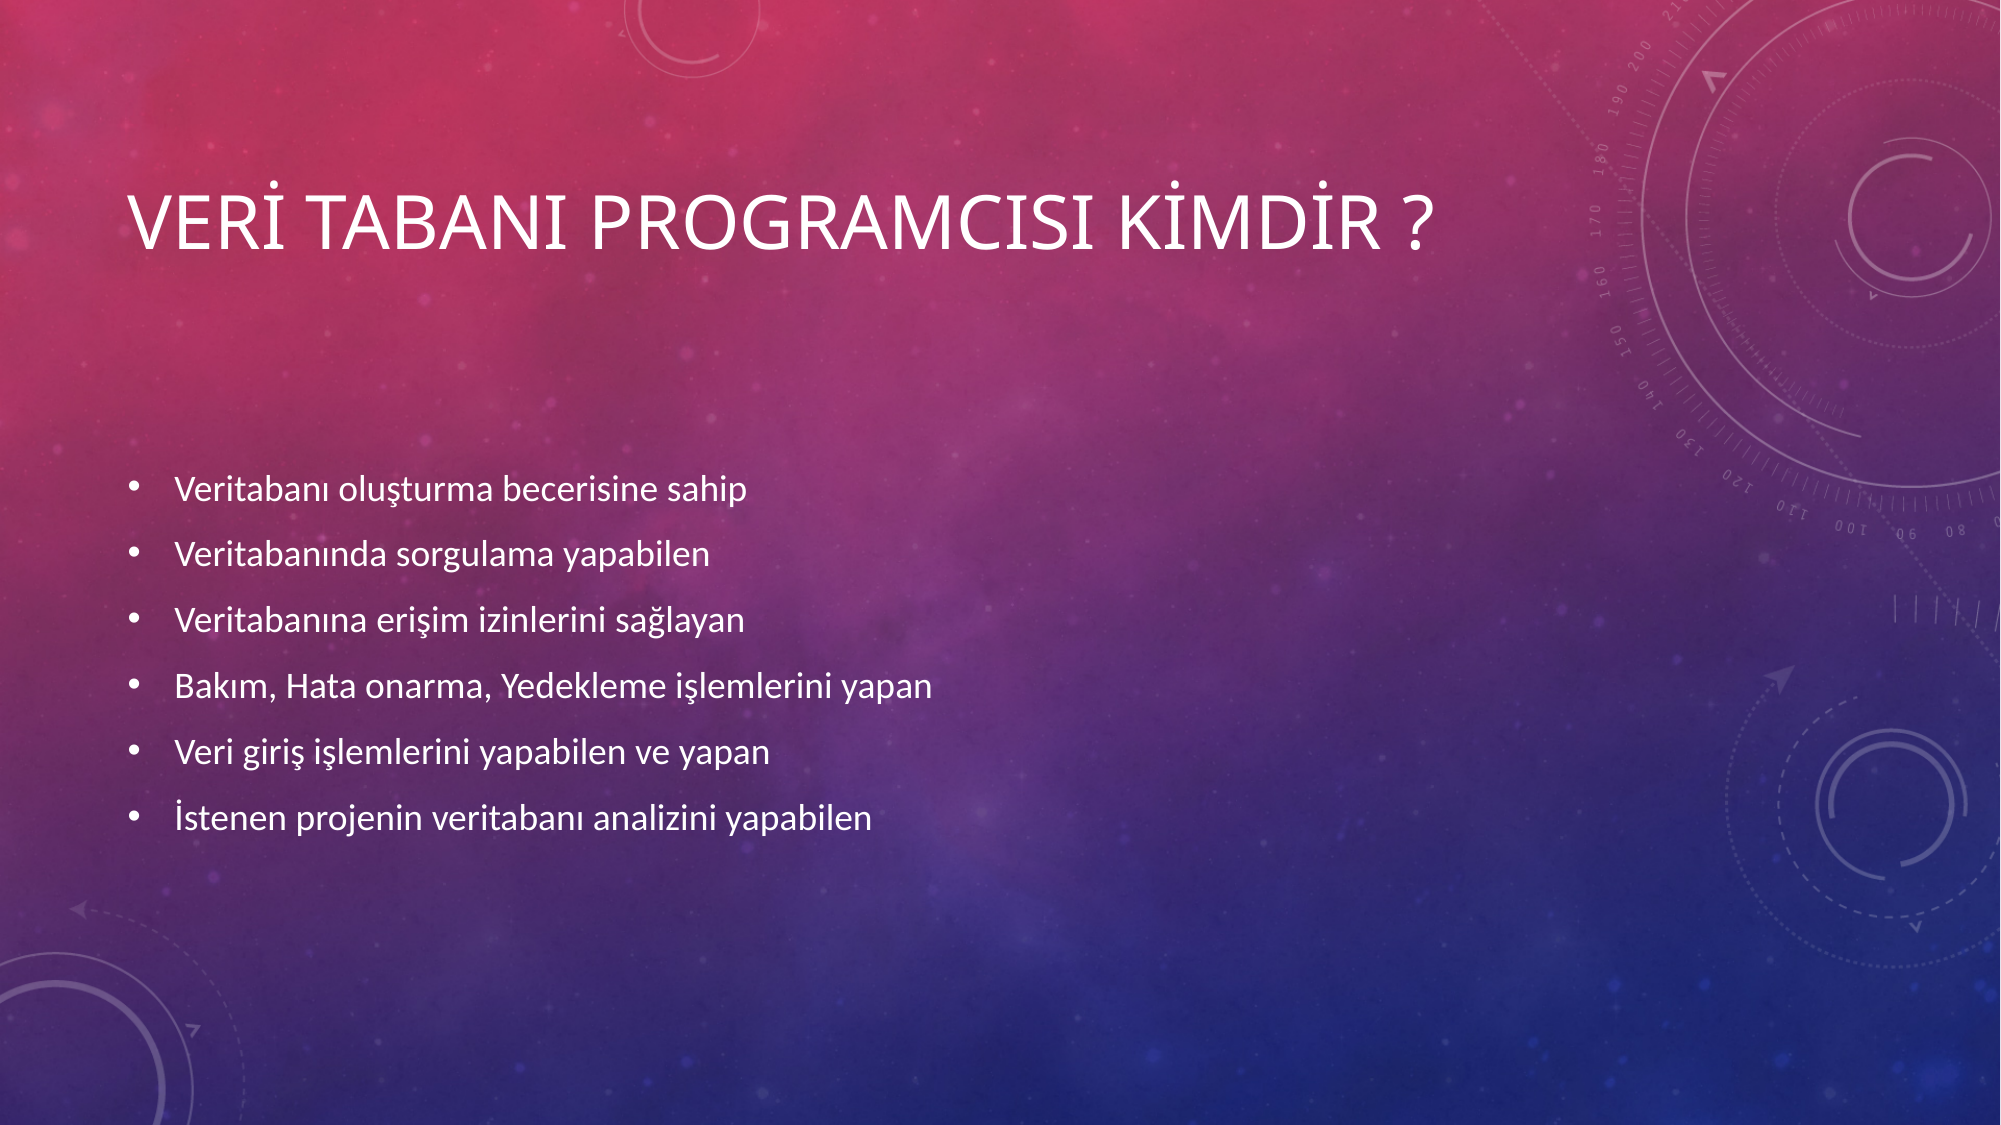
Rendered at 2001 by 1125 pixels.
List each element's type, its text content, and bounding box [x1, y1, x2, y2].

picture [0, 0, 2001, 1125]
list Veritabanı oluşturma becerisine sahip Veritabanında sorgulama yapabilen Veritabanına erişim izinlerini sağlayan Bakım, Hata onarma, Yedekleme işlemlerini yapan Veri giriş işlemlerini yapabilen ve yapan İstenen projenin veritabanı analizini yapabilen [112, 351, 1775, 950]
title Veri tabanı programcısı Kimdir ? [112, 99, 1775, 339]
